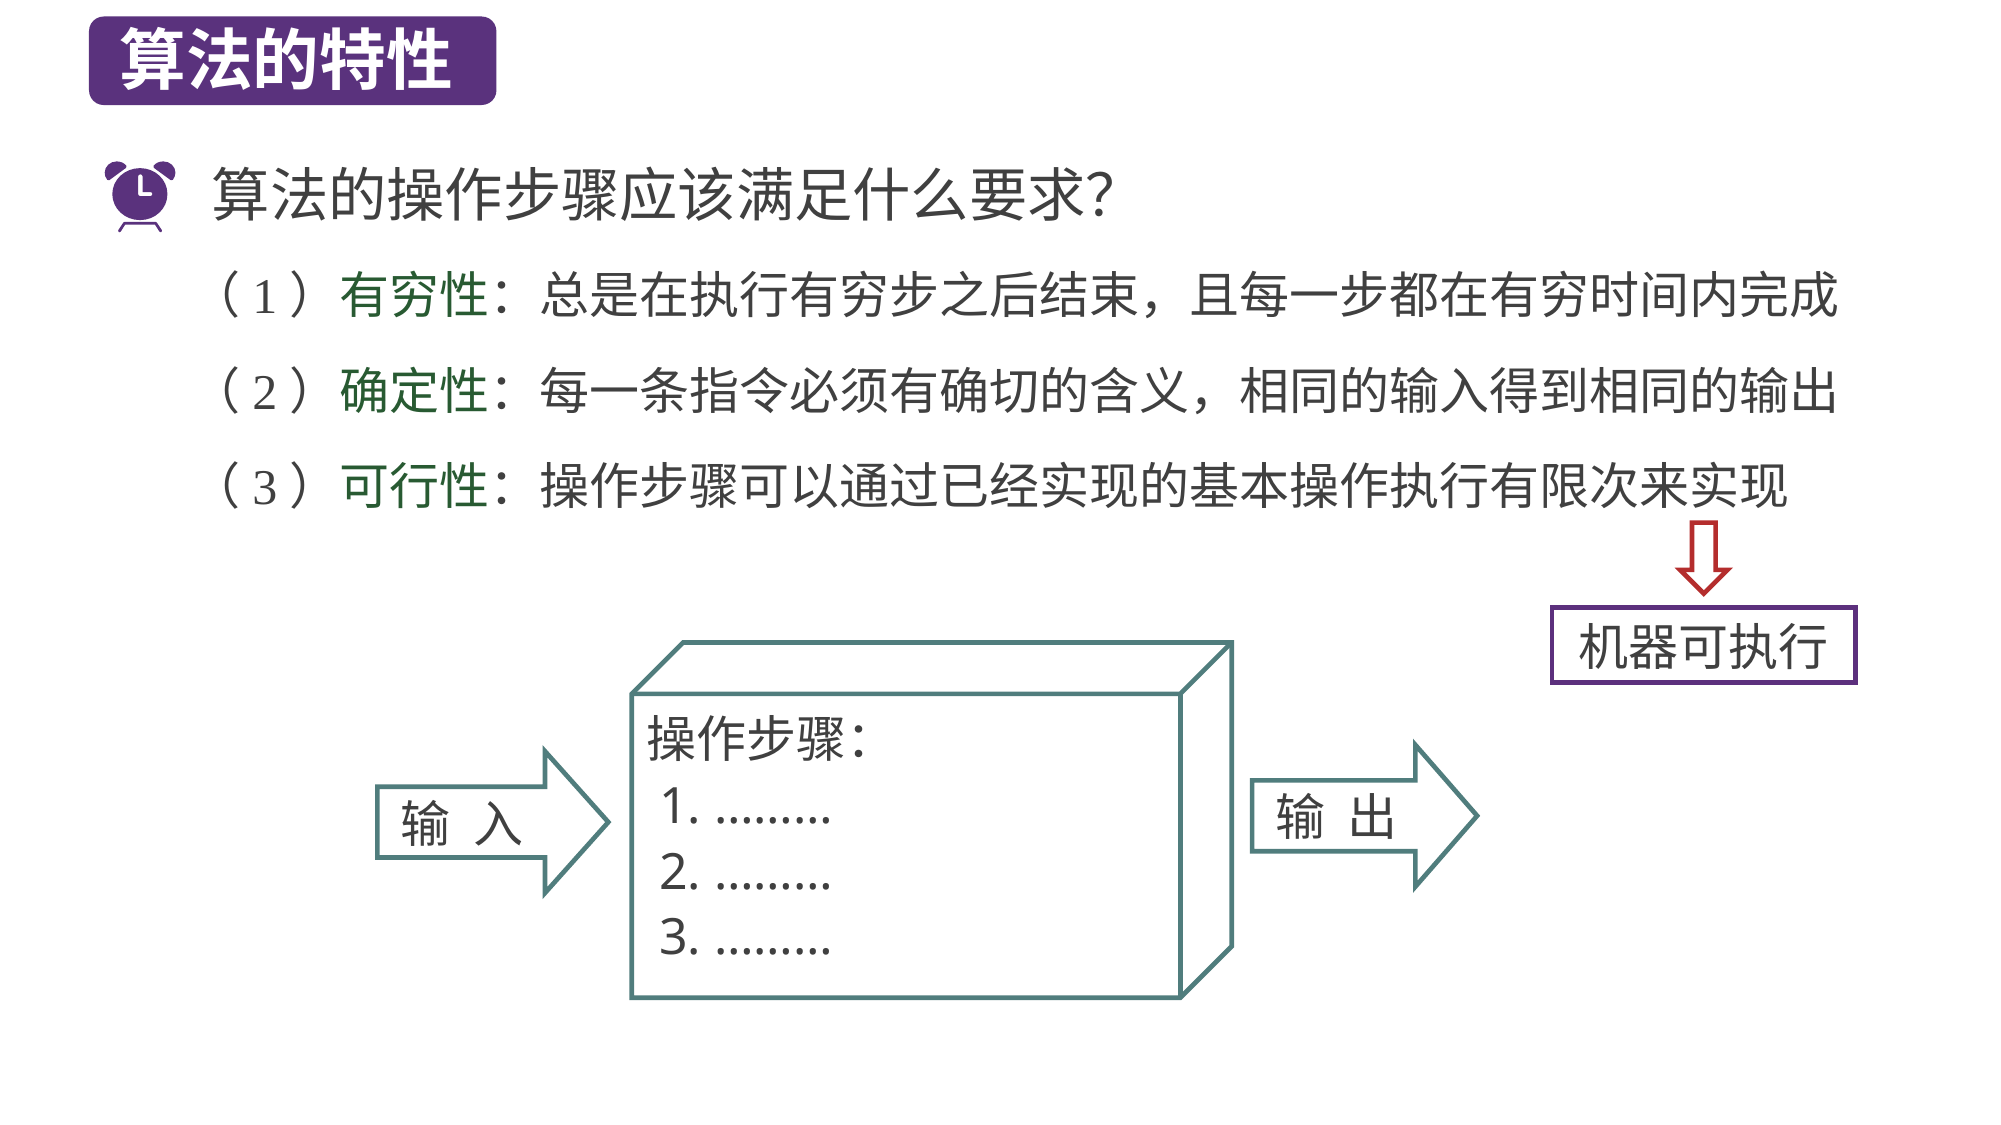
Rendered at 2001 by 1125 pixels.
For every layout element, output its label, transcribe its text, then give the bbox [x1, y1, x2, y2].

text_box 优点：流程直观 缺点：缺少严密性、灵活性 使用方法：描述简单算法 注意事项：注意抽象层次 [632, 642, 1231, 693]
text_box 输 入 [377, 751, 609, 893]
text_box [104, 151, 2000, 238]
text_box （3）可行性：操作步骤可以通过已经实现的基本操作执行有限次来实现 [175, 446, 1983, 522]
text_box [1551, 522, 1856, 684]
text_box （2）确定性：每一条指令必须有确切的含义，相同的输入得到相同的输出 [175, 351, 1983, 427]
text_box 操作步骤： 1. ……… 2. ……… 3. ……… [631, 642, 1232, 998]
text_box （1）有穷性：总是在执行有穷步之后结束，且每一步都在有穷时间内完成 [175, 256, 1983, 332]
text_box [87, 15, 488, 107]
text_box 算法的特性 [104, 10, 515, 105]
text_box 输 出 [1252, 744, 1478, 887]
